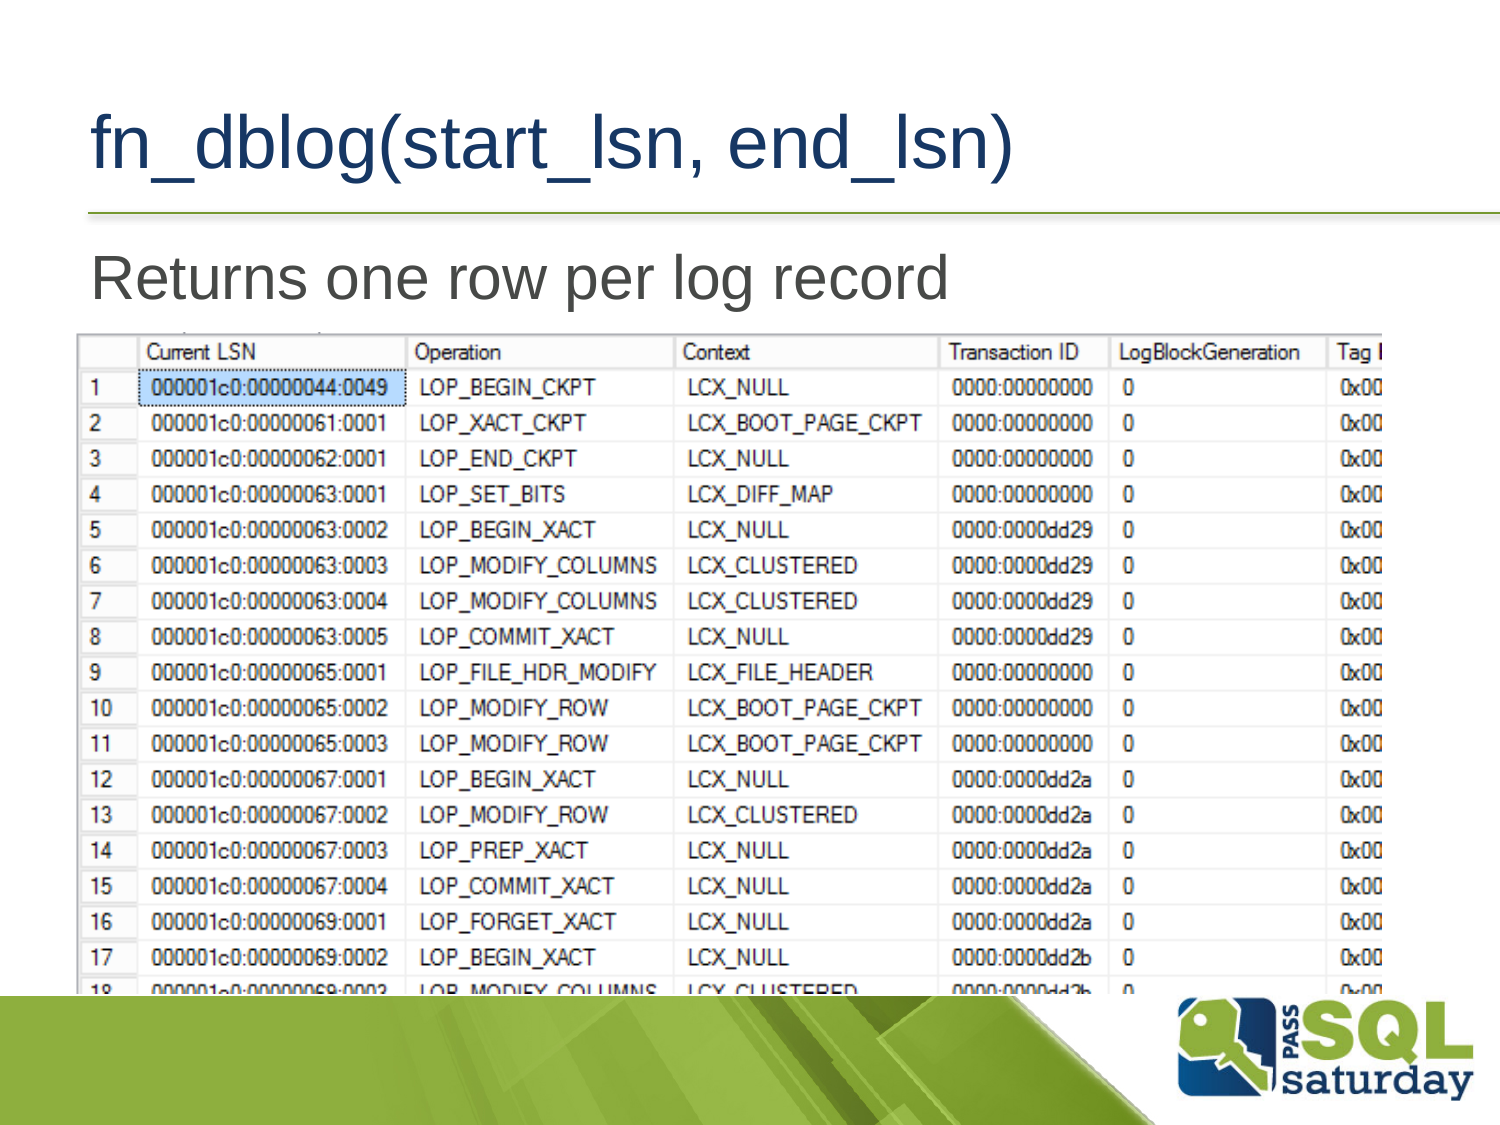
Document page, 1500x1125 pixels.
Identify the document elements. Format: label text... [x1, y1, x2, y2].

picture [0, 331, 1483, 1125]
list Returns one row per log record [75, 229, 1425, 345]
title fn_dblog(start_lsn, end_lsn) [75, 45, 1425, 229]
